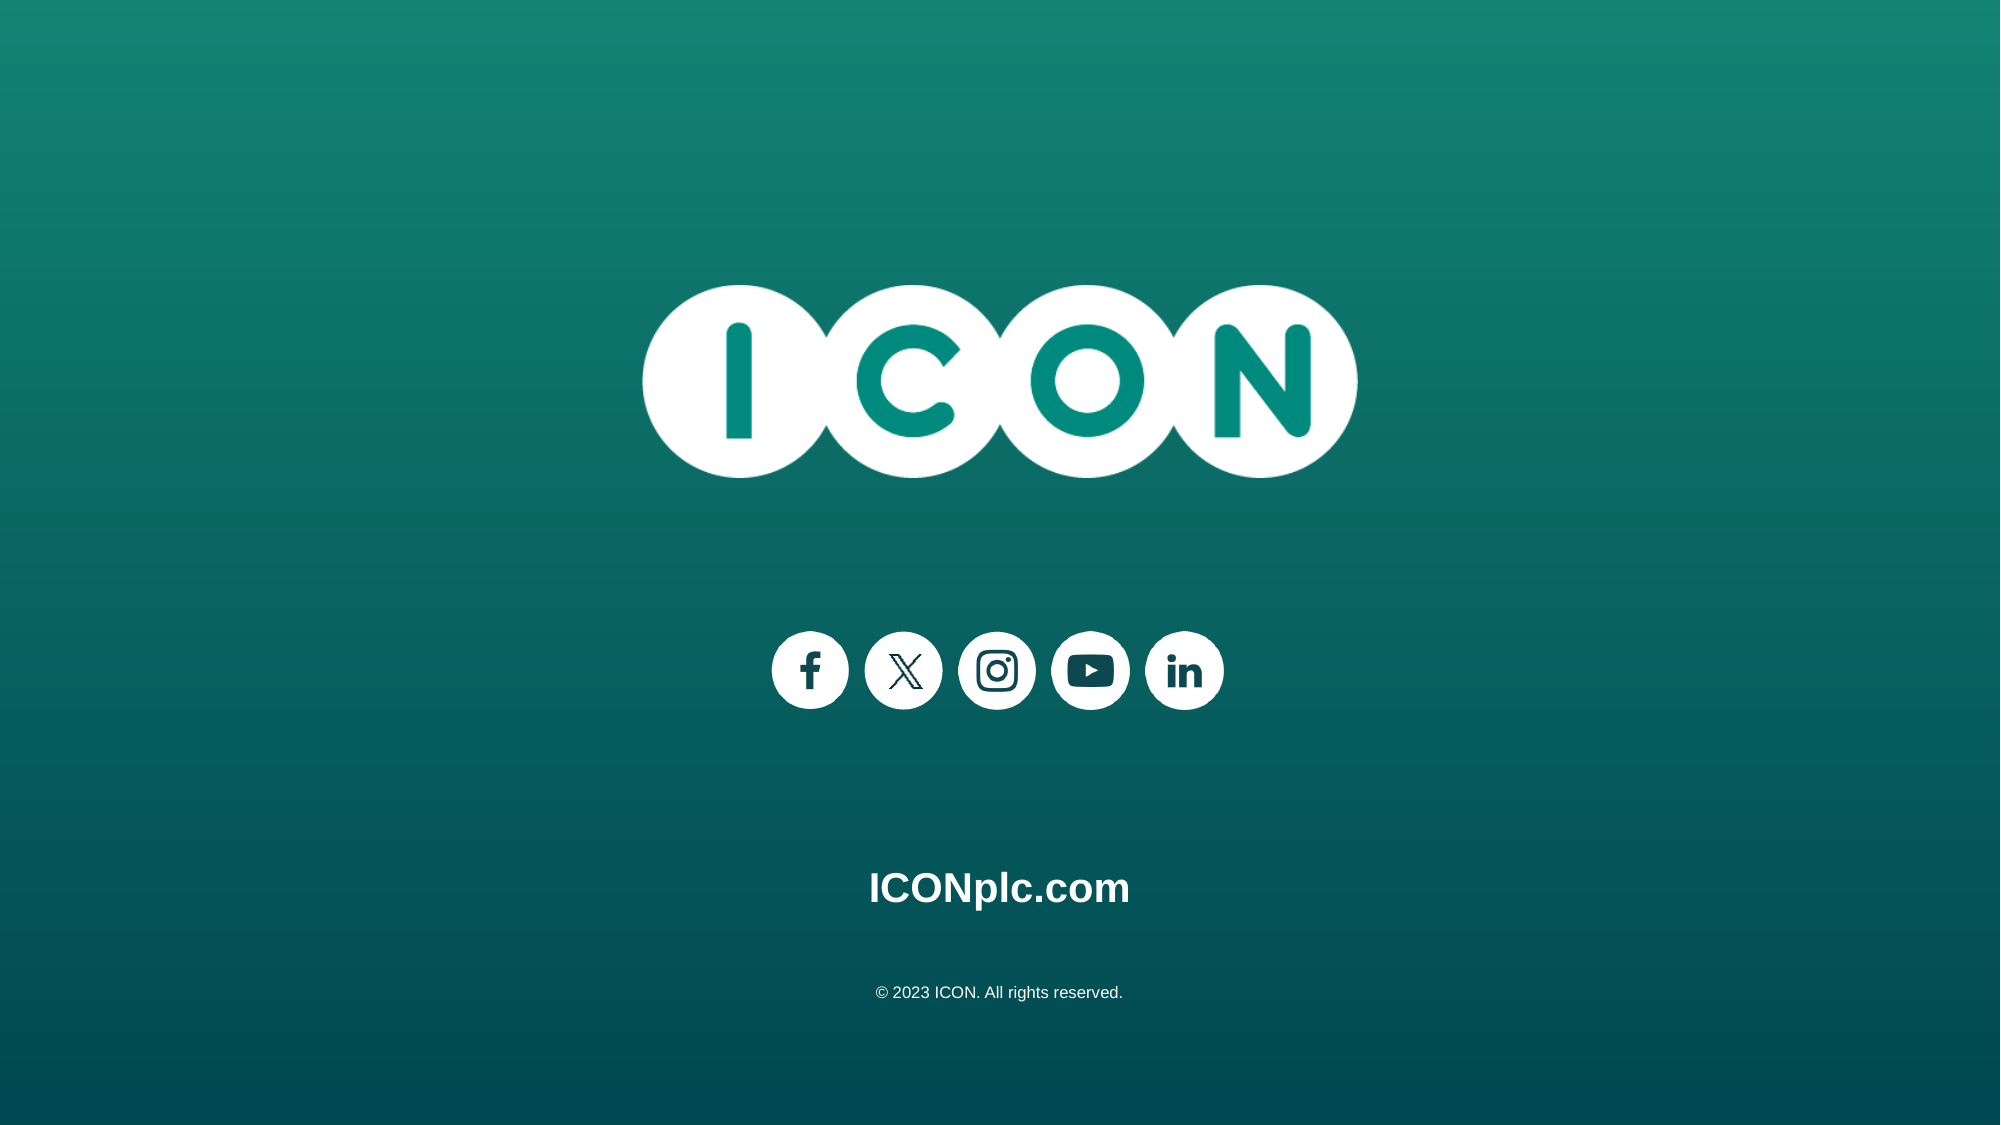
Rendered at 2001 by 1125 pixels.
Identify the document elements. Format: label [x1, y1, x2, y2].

text_box [642, 285, 1358, 1003]
picture [889, 654, 923, 690]
